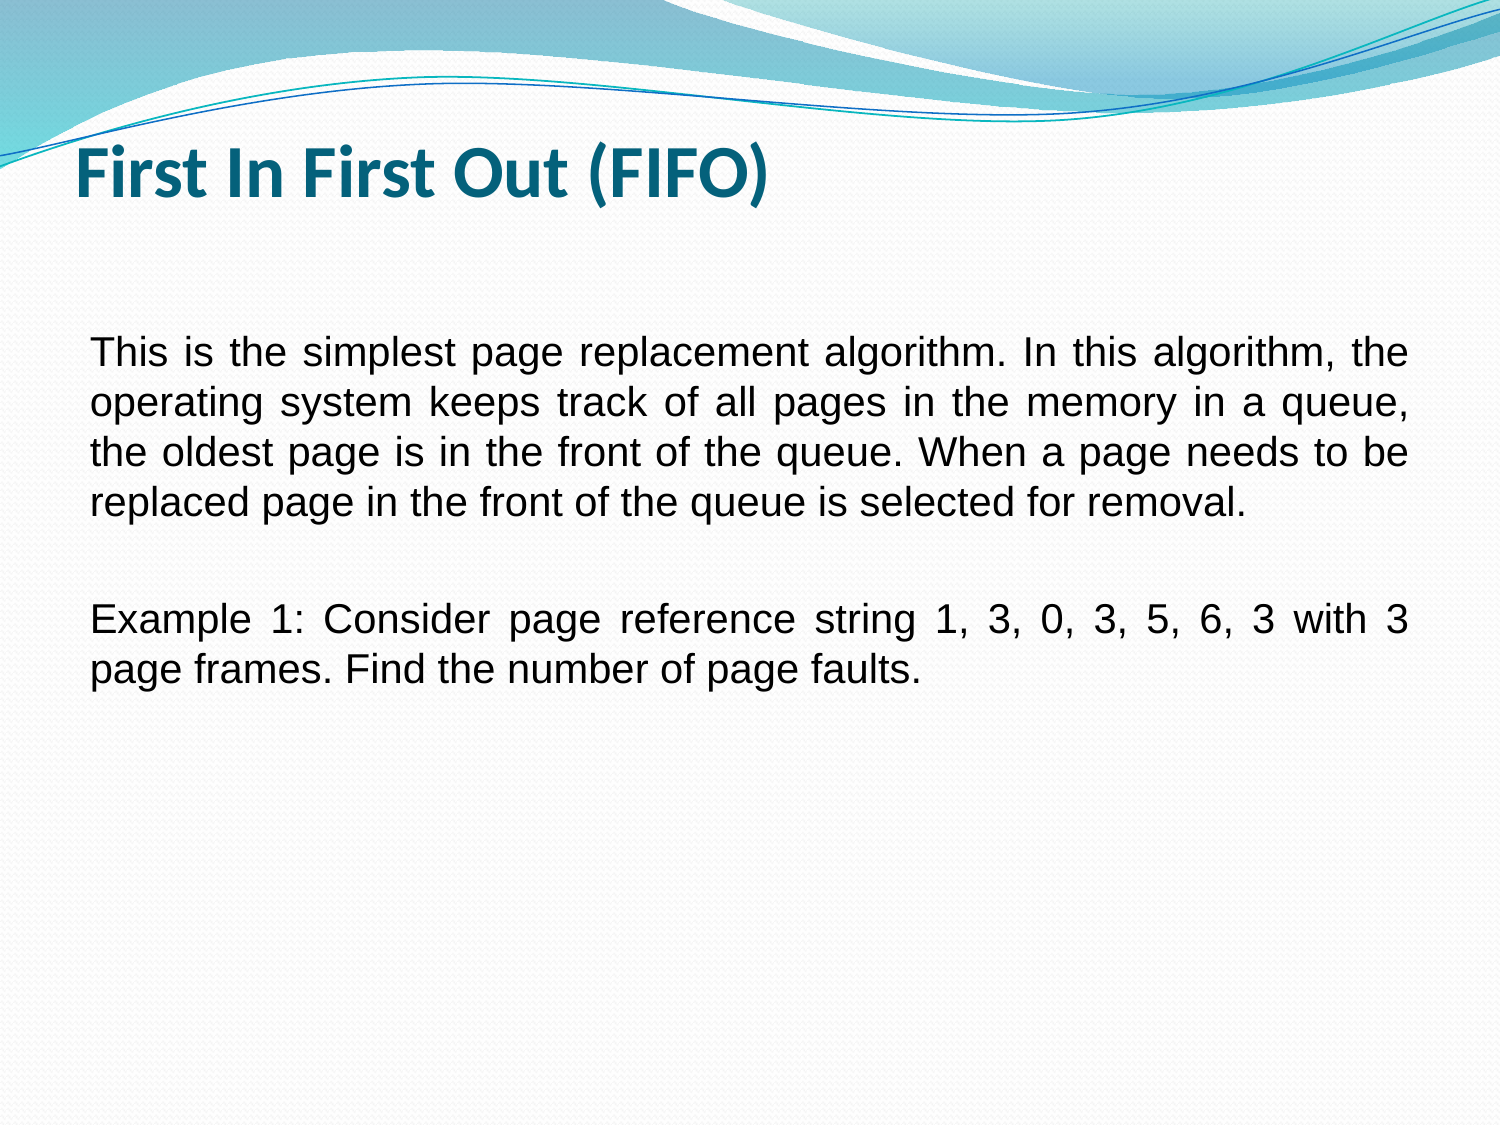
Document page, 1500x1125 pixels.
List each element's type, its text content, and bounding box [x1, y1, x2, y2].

title First In First Out (FIFO) [75, 115, 1425, 303]
list This is the simplest page replacement algorithm. In this algorithm, the operating system keeps track of all pages in the memory in a queue, the oldest page is in the front of the queue. When a page needs to be replaced page in the front of the queue is selected for removal. Example 1: Consider page reference string 1, 3, 0, 3, 5, 6, 3 with 3 page frames. Find the number of page faults. [75, 317, 1425, 1038]
